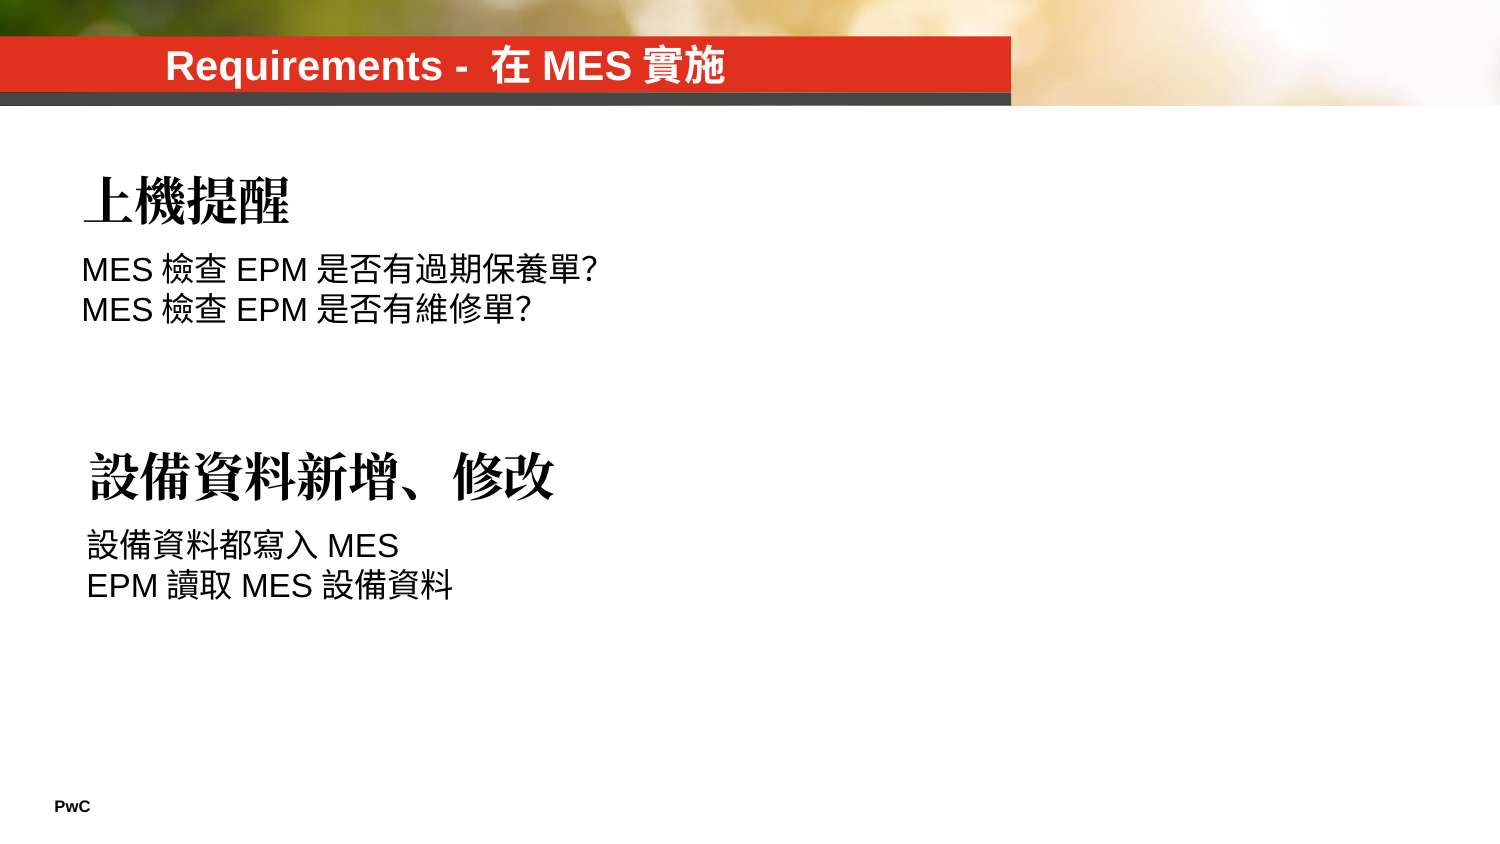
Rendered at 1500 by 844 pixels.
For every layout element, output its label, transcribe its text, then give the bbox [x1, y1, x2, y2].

text_box 設備資料都寫入MES EPM讀取MES設備資料 [78, 516, 462, 612]
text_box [0, 27, 1012, 102]
text_box 上機提醒 [75, 161, 299, 239]
picture [0, 0, 1500, 106]
text_box 設備資料新增、修改 [80, 436, 564, 514]
text_box MES檢查EPM是否有過期保養單？ MES檢查EPM是否有維修單？ [73, 241, 623, 336]
